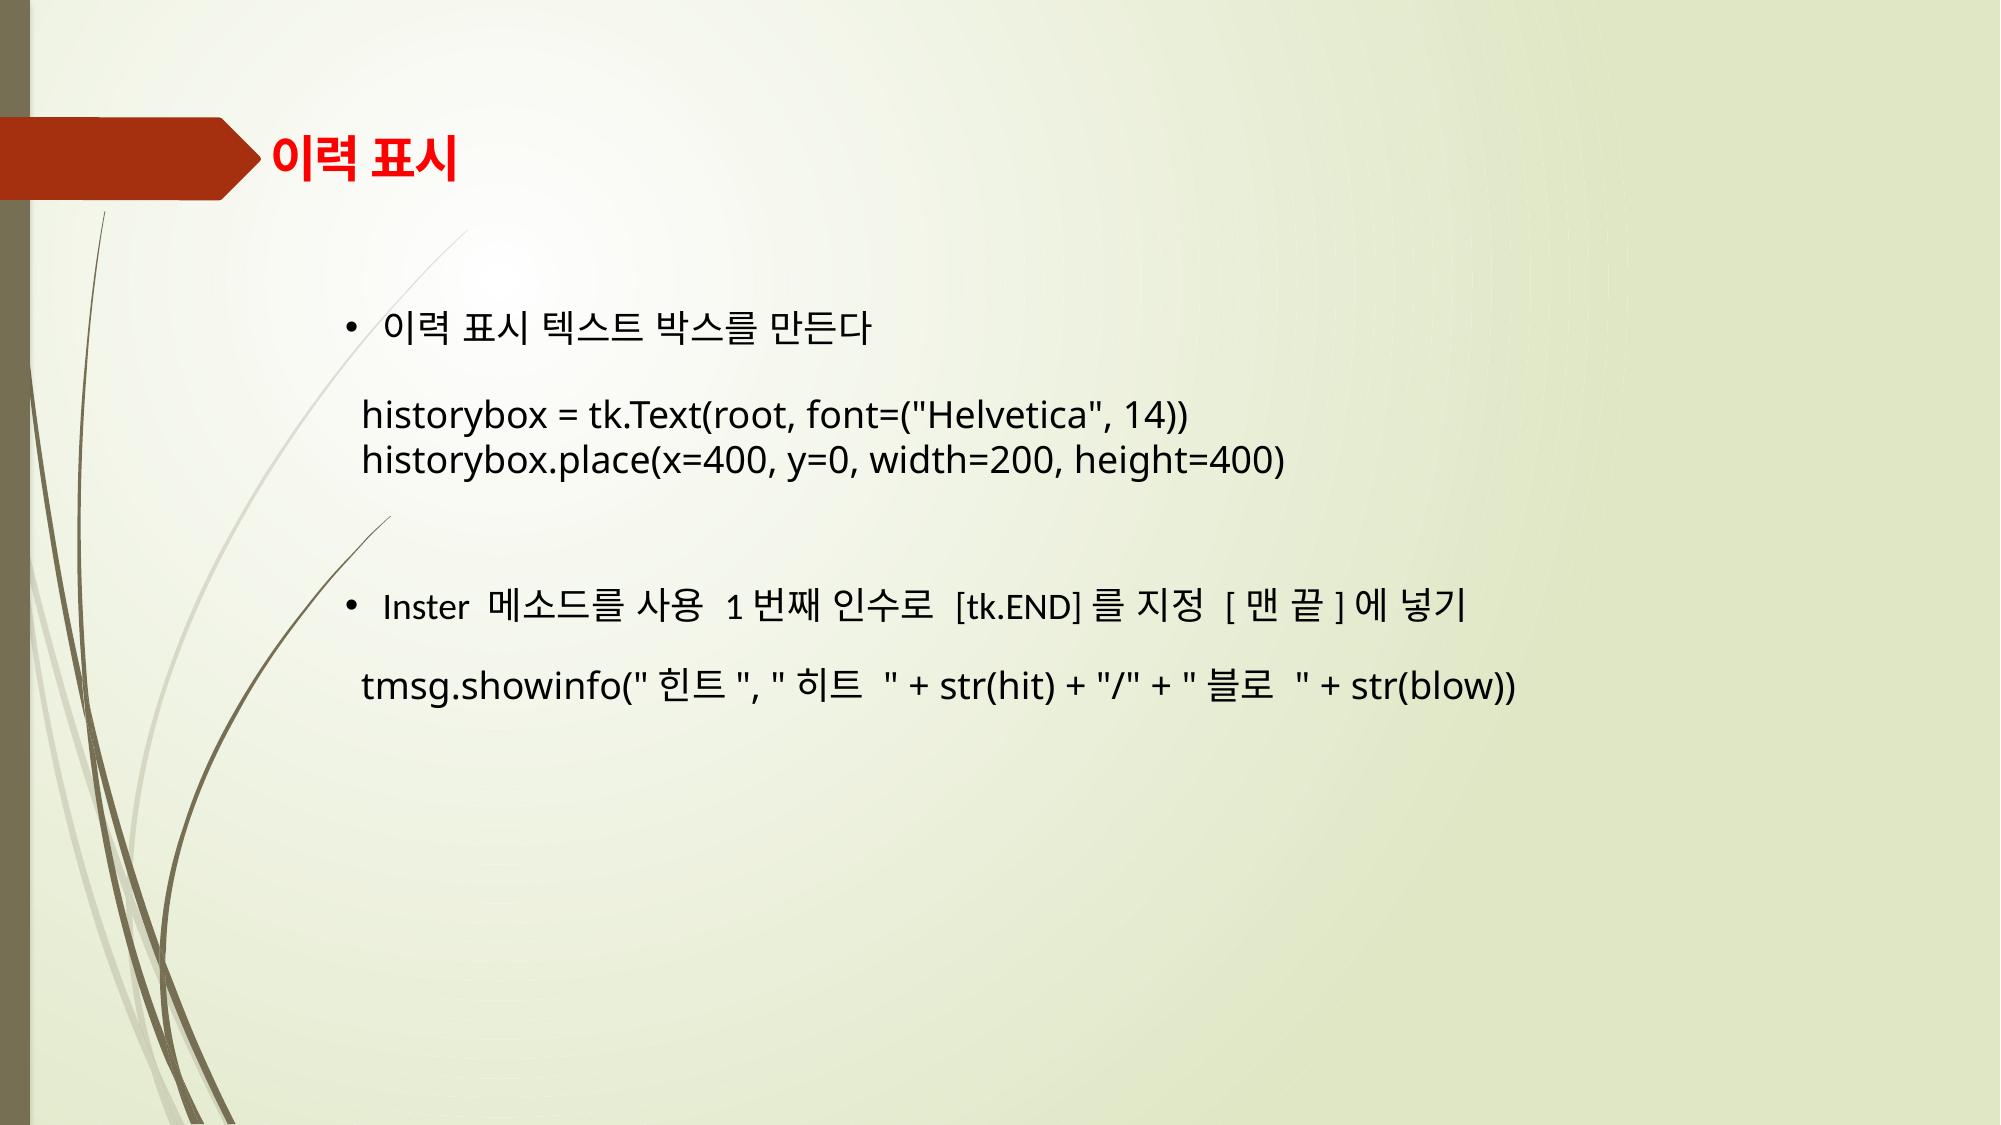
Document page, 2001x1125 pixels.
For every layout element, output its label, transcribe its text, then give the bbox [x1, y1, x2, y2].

text_box Inster 메소드를 사용 1번째 인수로 [tk.END]를 지정 [맨 끝]에 넣기 [255, 551, 1820, 655]
text_box 이력 표시 텍스트 박스를 만든다 [255, 274, 1820, 378]
text_box historybox = tk.Text(root, font=("Helvetica", 14)) historybox.place(x=400, y=0, width=200, height=400) [346, 383, 1347, 488]
text_box tmsg.showinfo("힌트", "히트 " + str(hit) + "/" + "블로 " + str(blow)) [346, 654, 1709, 715]
text_box 이력 표시 [255, 118, 1533, 197]
